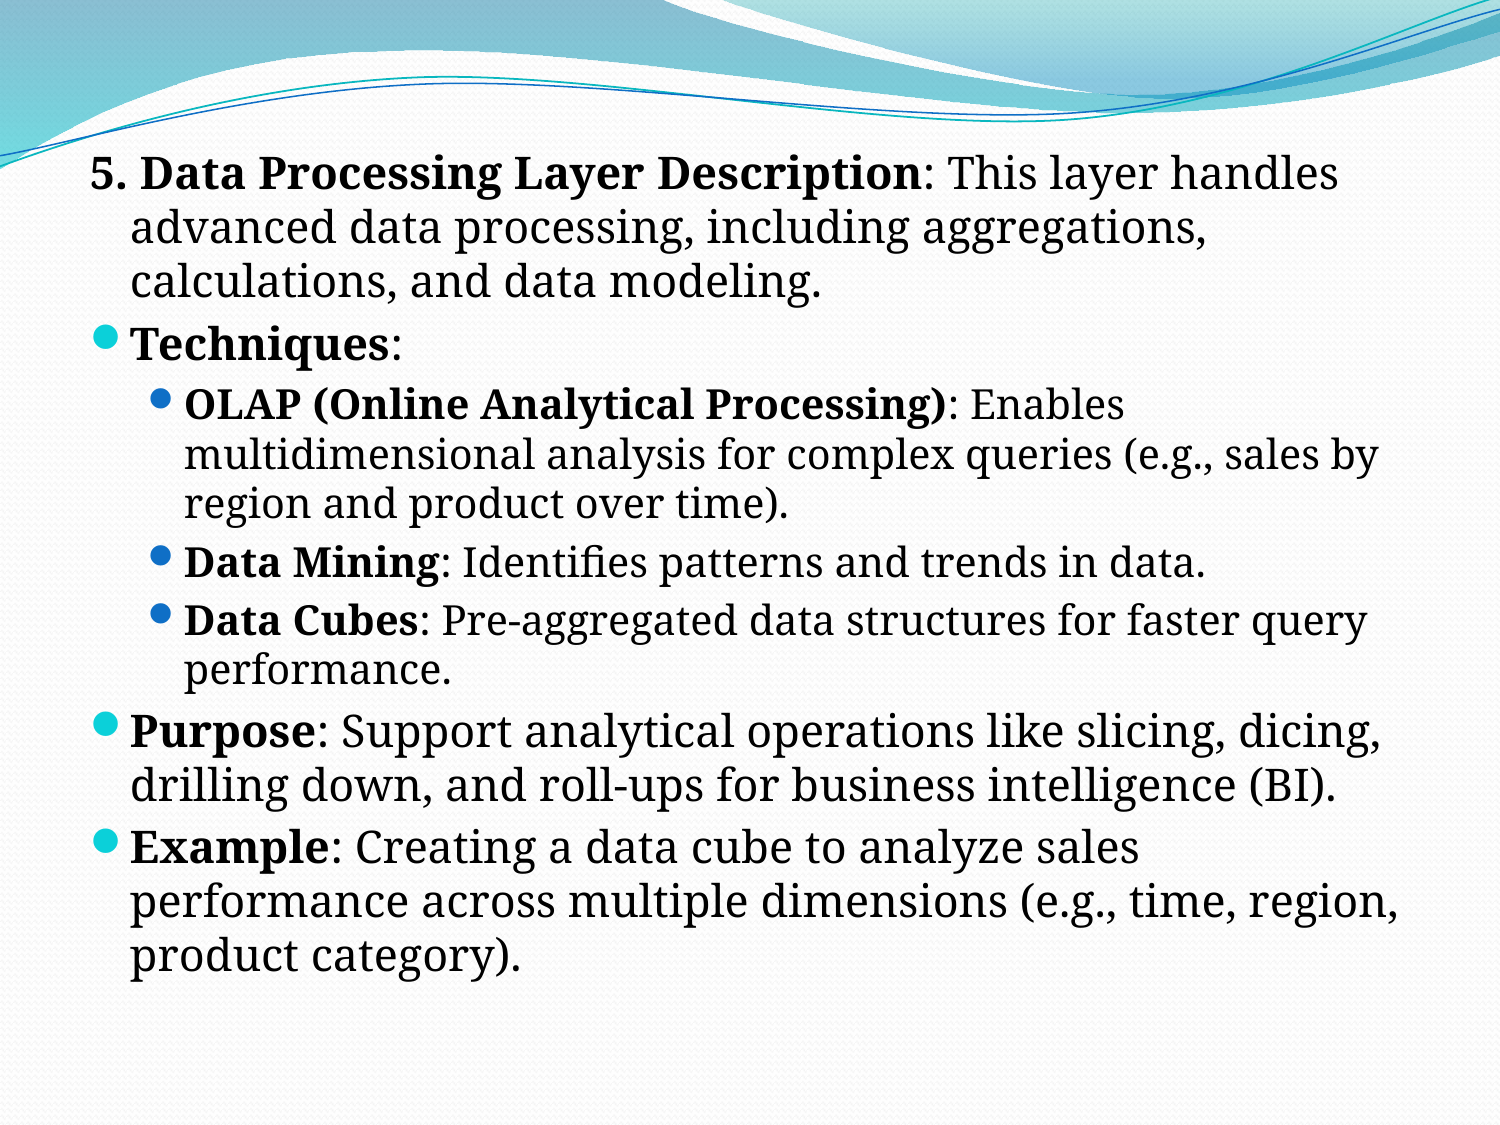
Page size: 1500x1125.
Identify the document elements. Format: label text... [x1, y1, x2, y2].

list 5. Data Processing Layer Description: This layer handles advanced data processing, including aggregations, calculations, and data modeling. Techniques: OLAP (Online Analytical Processing): Enables multidimensional analysis for complex queries (e.g., sales by region and product over time). Data Mining: Identifies patterns and trends in data. Data Cubes: Pre-aggregated data structures for faster query performance. Purpose: Support analytical operations like slicing, dicing, drilling down, and roll-ups for business intelligence (BI). Example: Creating a data cube to analyze sales performance across multiple dimensions (e.g., time, region, product category). [75, 137, 1425, 1038]
